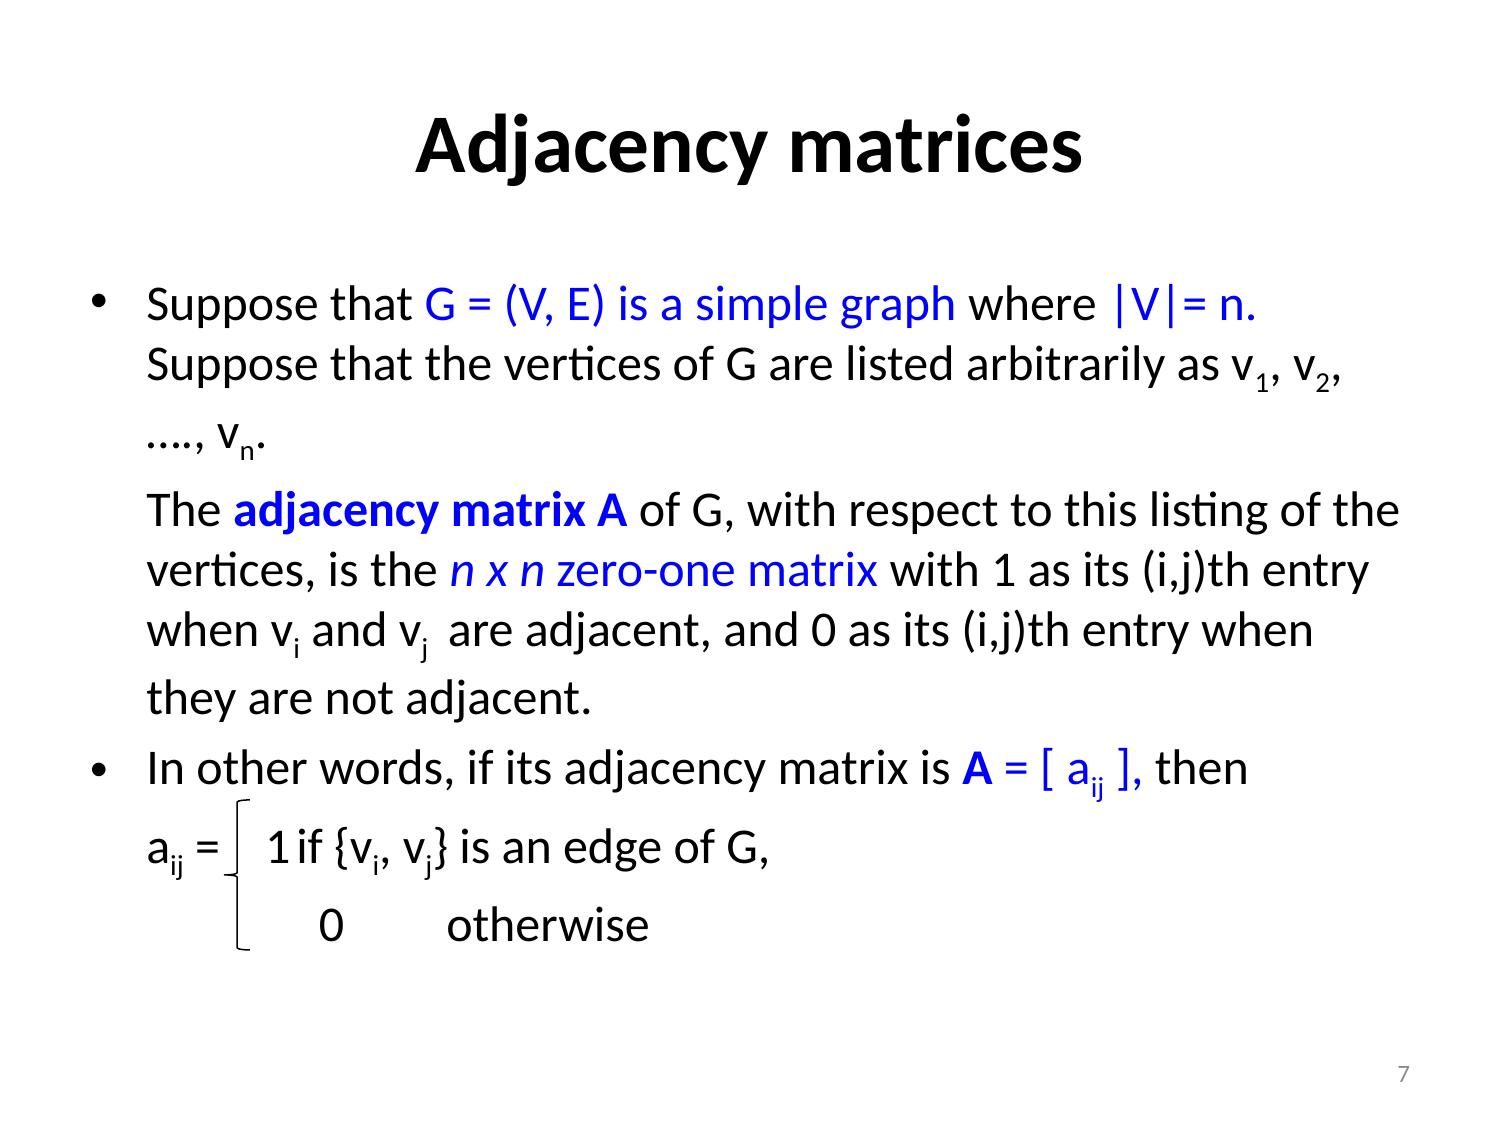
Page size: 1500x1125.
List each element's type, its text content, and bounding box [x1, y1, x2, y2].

list Suppose that G = (V, E) is a simple graph where |V|= n. Suppose that the vertices of G are listed arbitrarily as v1, v2, …., vn. The adjacency matrix A of G, with respect to this listing of the vertices, is the n x n zero-one matrix with 1 as its (i,j)th entry when vi and vj are adjacent, and 0 as its (i,j)th entry when they are not adjacent. In other words, if its adjacency matrix is A = [ aij ], then aij = 1 if {vi, vj} is an edge of G, 0 otherwise [74, 262, 1426, 1006]
slide_number 7 [1074, 1042, 1425, 1103]
text_box [223, 799, 250, 951]
title Adjacency matrices [74, 44, 1426, 233]
